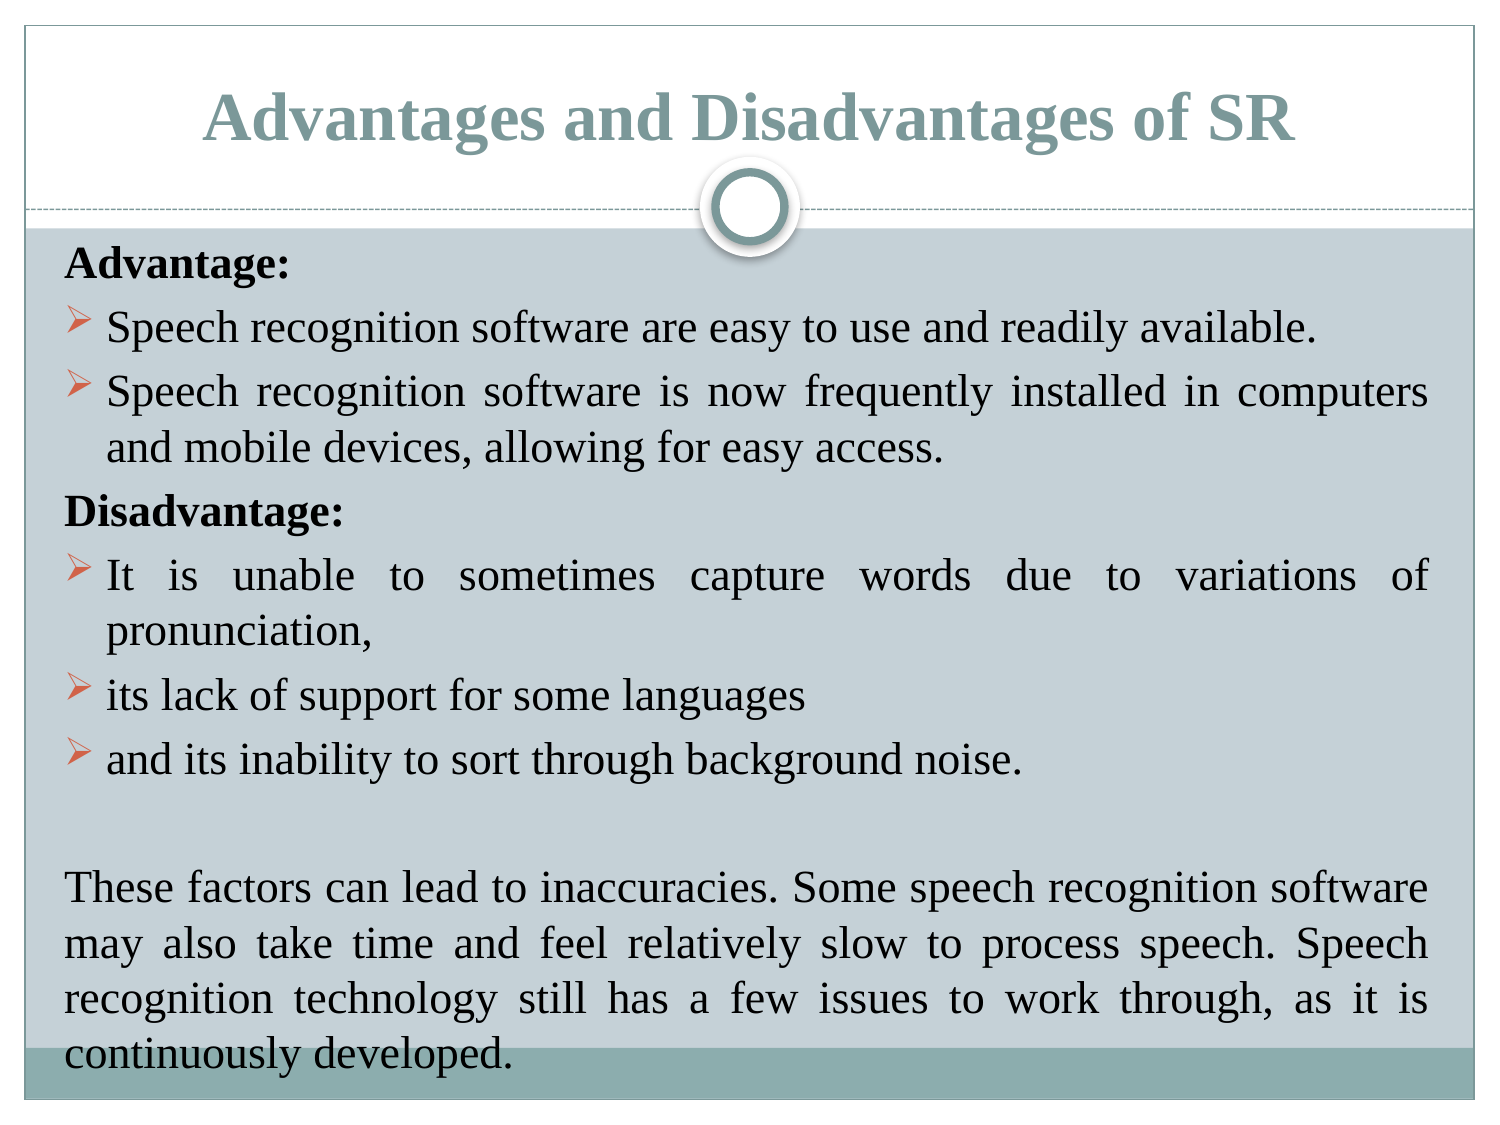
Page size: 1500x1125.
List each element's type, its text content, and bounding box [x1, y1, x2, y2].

list Advantage: Speech recognition software are easy to use and readily available. Speech recognition software is now frequently installed in computers and mobile devices, allowing for easy access. Disadvantage: It is unable to sometimes capture words due to variations of pronunciation, its lack of support for some languages and its inability to sort through background noise. These factors can lead to inaccuracies. Some speech recognition software may also take time and feel relatively slow to process speech. Speech recognition technology still has a few issues to work through, as it is continuously developed. [49, 224, 1445, 1088]
title Advantages and Disadvantages of SR [49, 37, 1450, 162]
